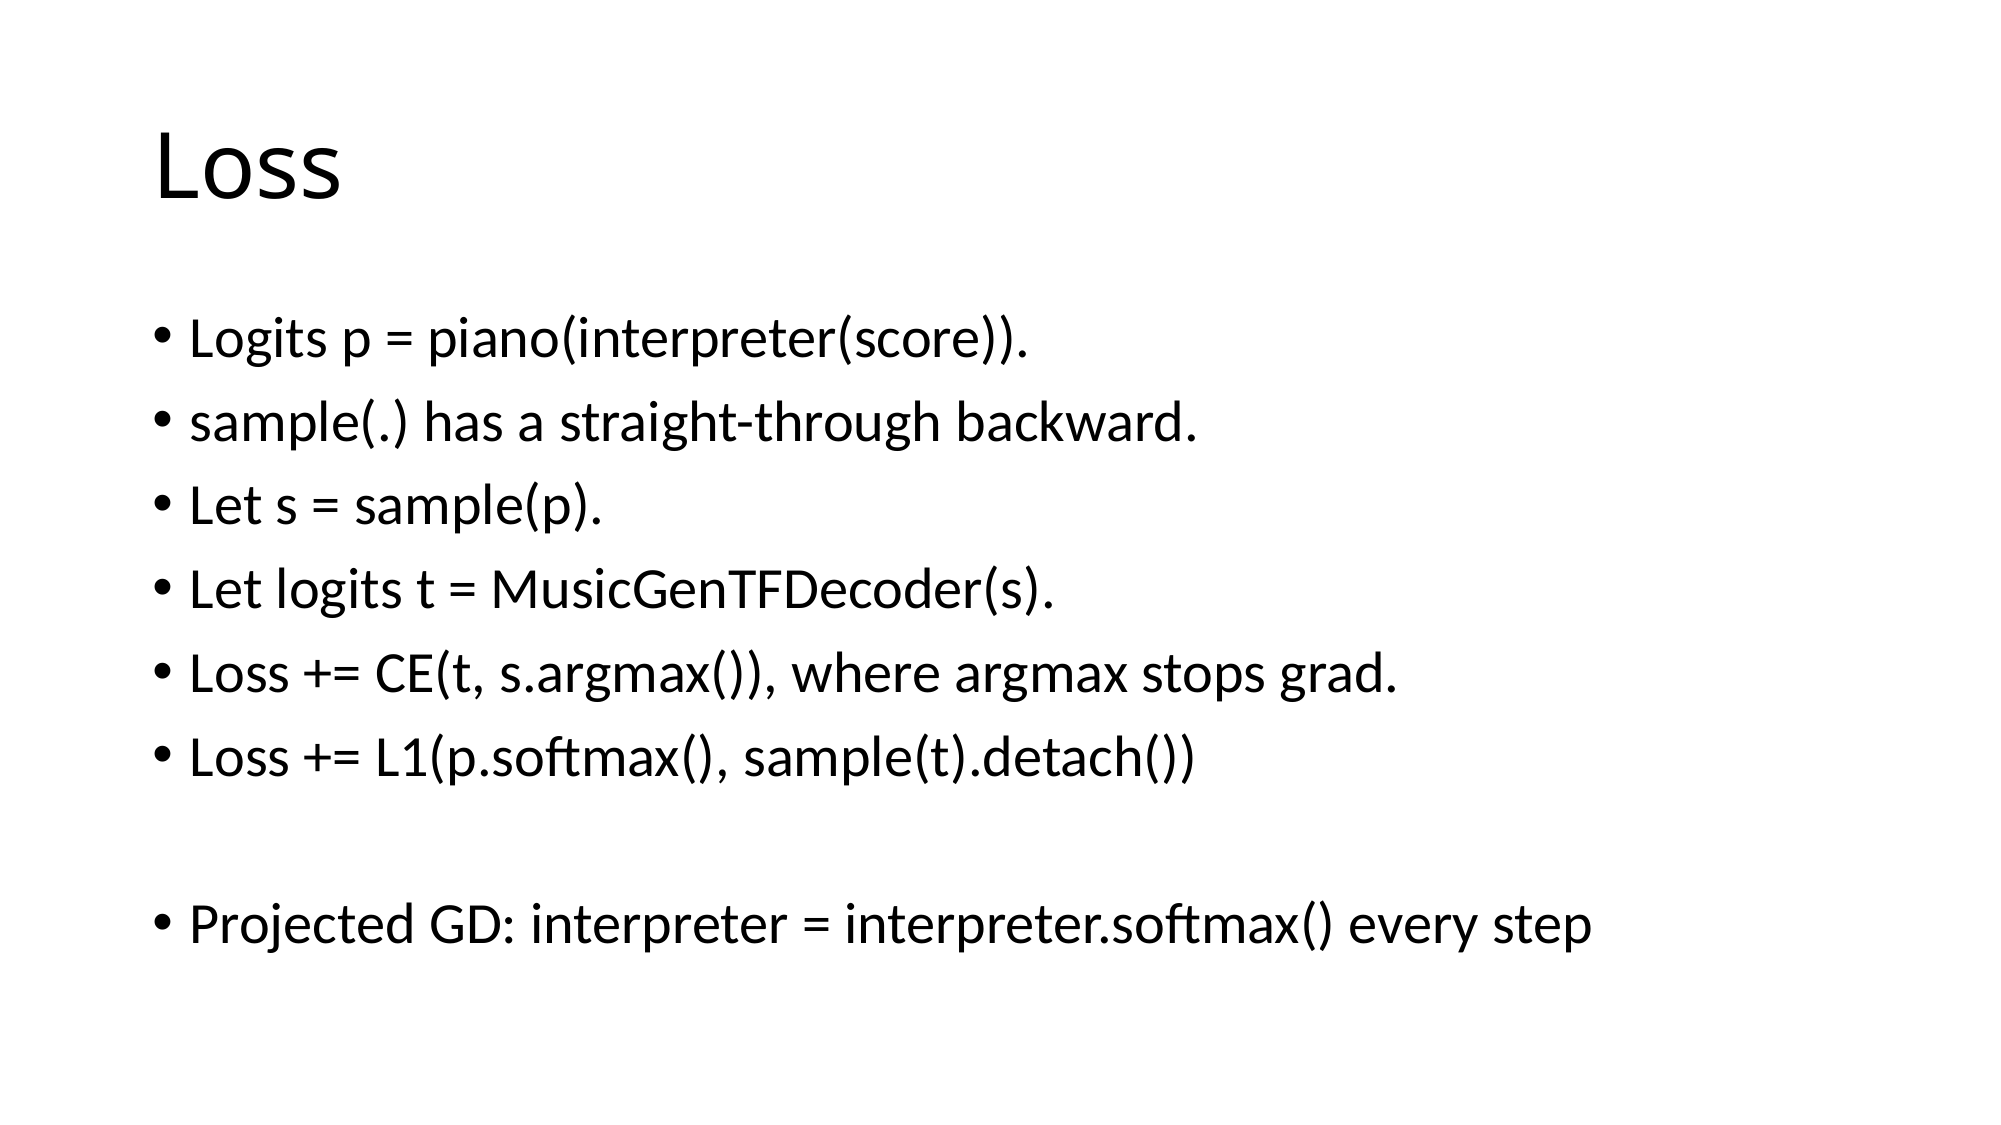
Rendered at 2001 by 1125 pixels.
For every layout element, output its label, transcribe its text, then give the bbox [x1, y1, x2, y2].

title Loss [137, 59, 1863, 278]
list Logits p = piano(interpreter(score)). sample(.) has a straight-through backward. Let s = sample(p). Let logits t = MusicGenTFDecoder(s). Loss += CE(t, s.argmax()), where argmax stops grad. Loss += L1(p.softmax(), sample(t).detach()) Projected GD: interpreter = interpreter.softmax() every step [137, 299, 1863, 1014]
